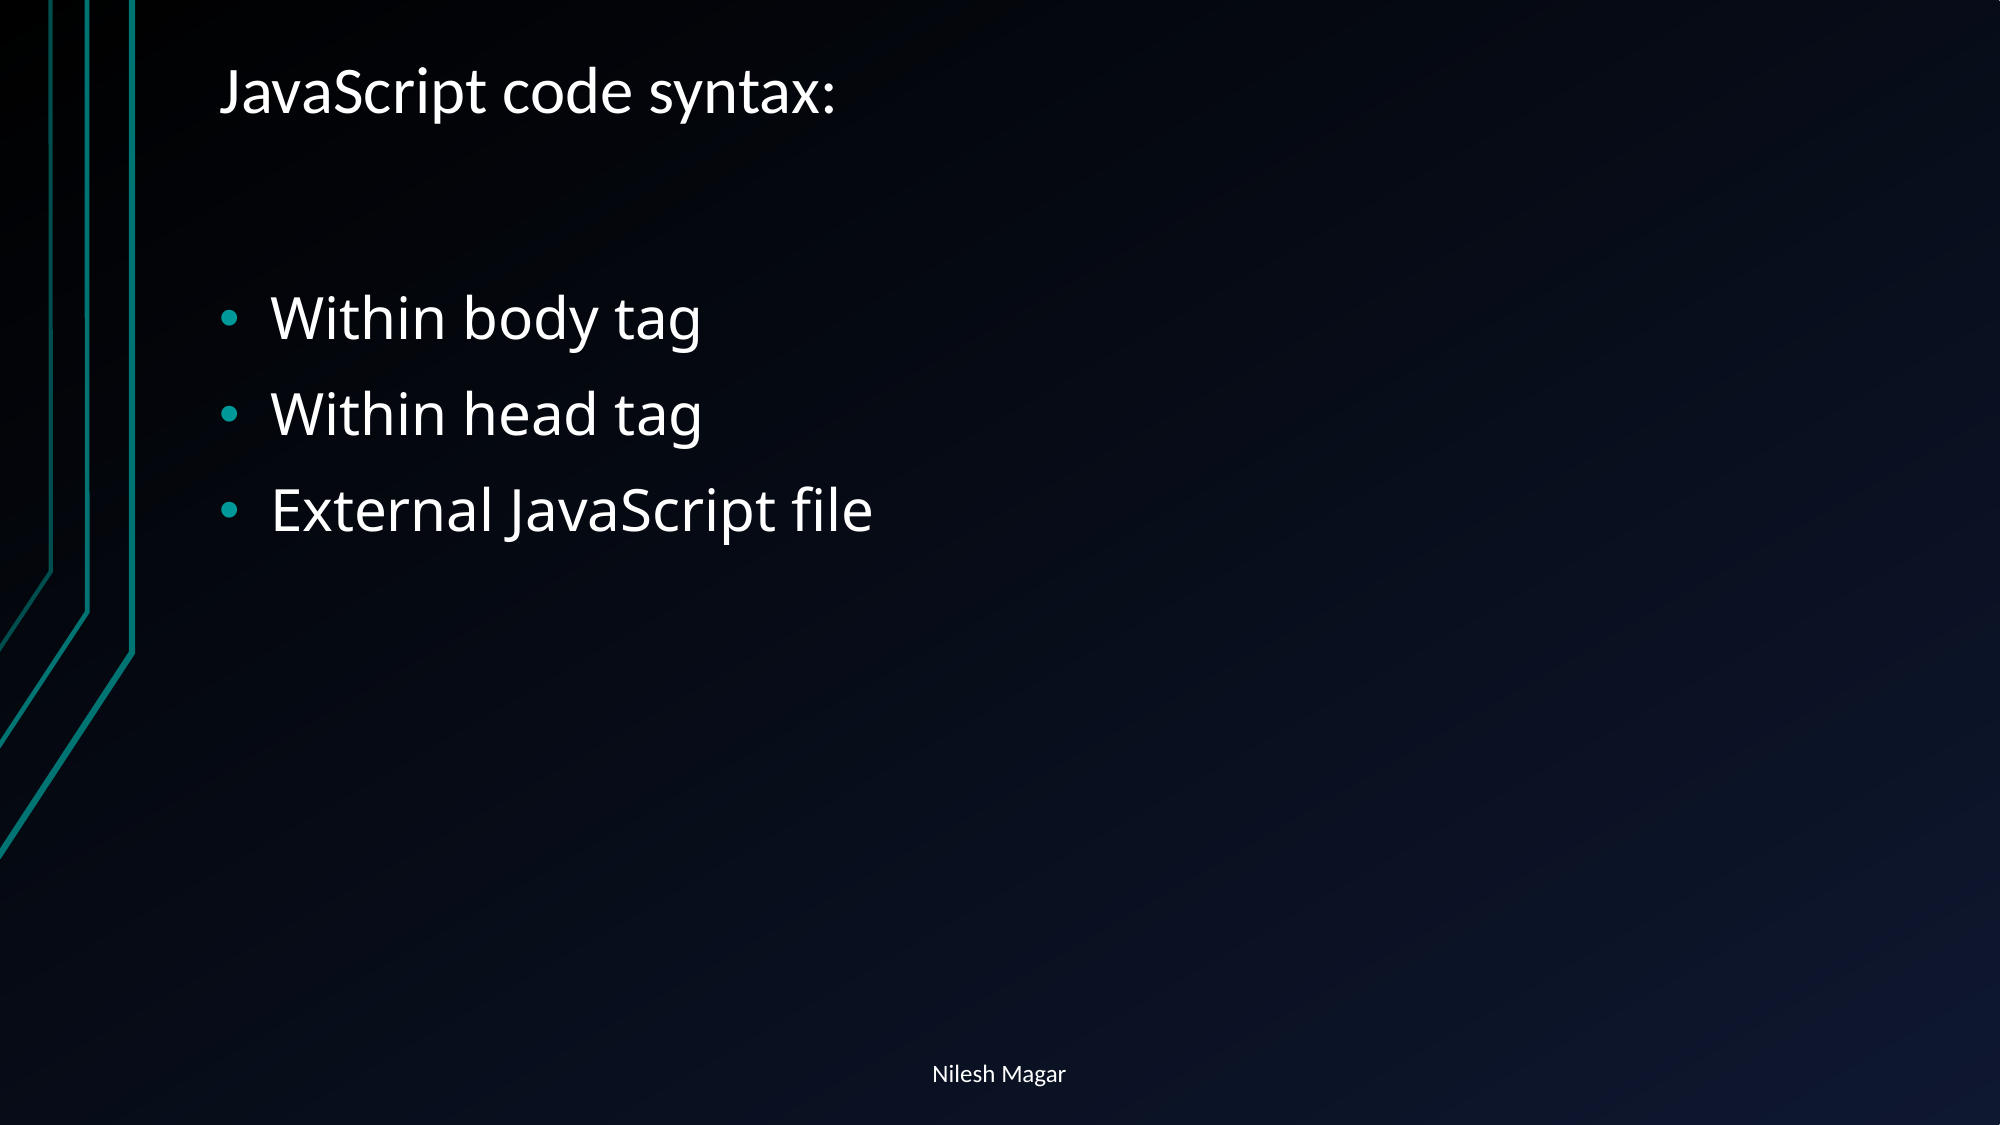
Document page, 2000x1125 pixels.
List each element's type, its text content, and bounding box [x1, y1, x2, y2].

list Within body tag Within head tag External JavaScript file [199, 279, 1900, 1012]
title JavaScript code syntax: [199, 45, 1900, 138]
footer Nilesh Magar [566, 1042, 1433, 1103]
